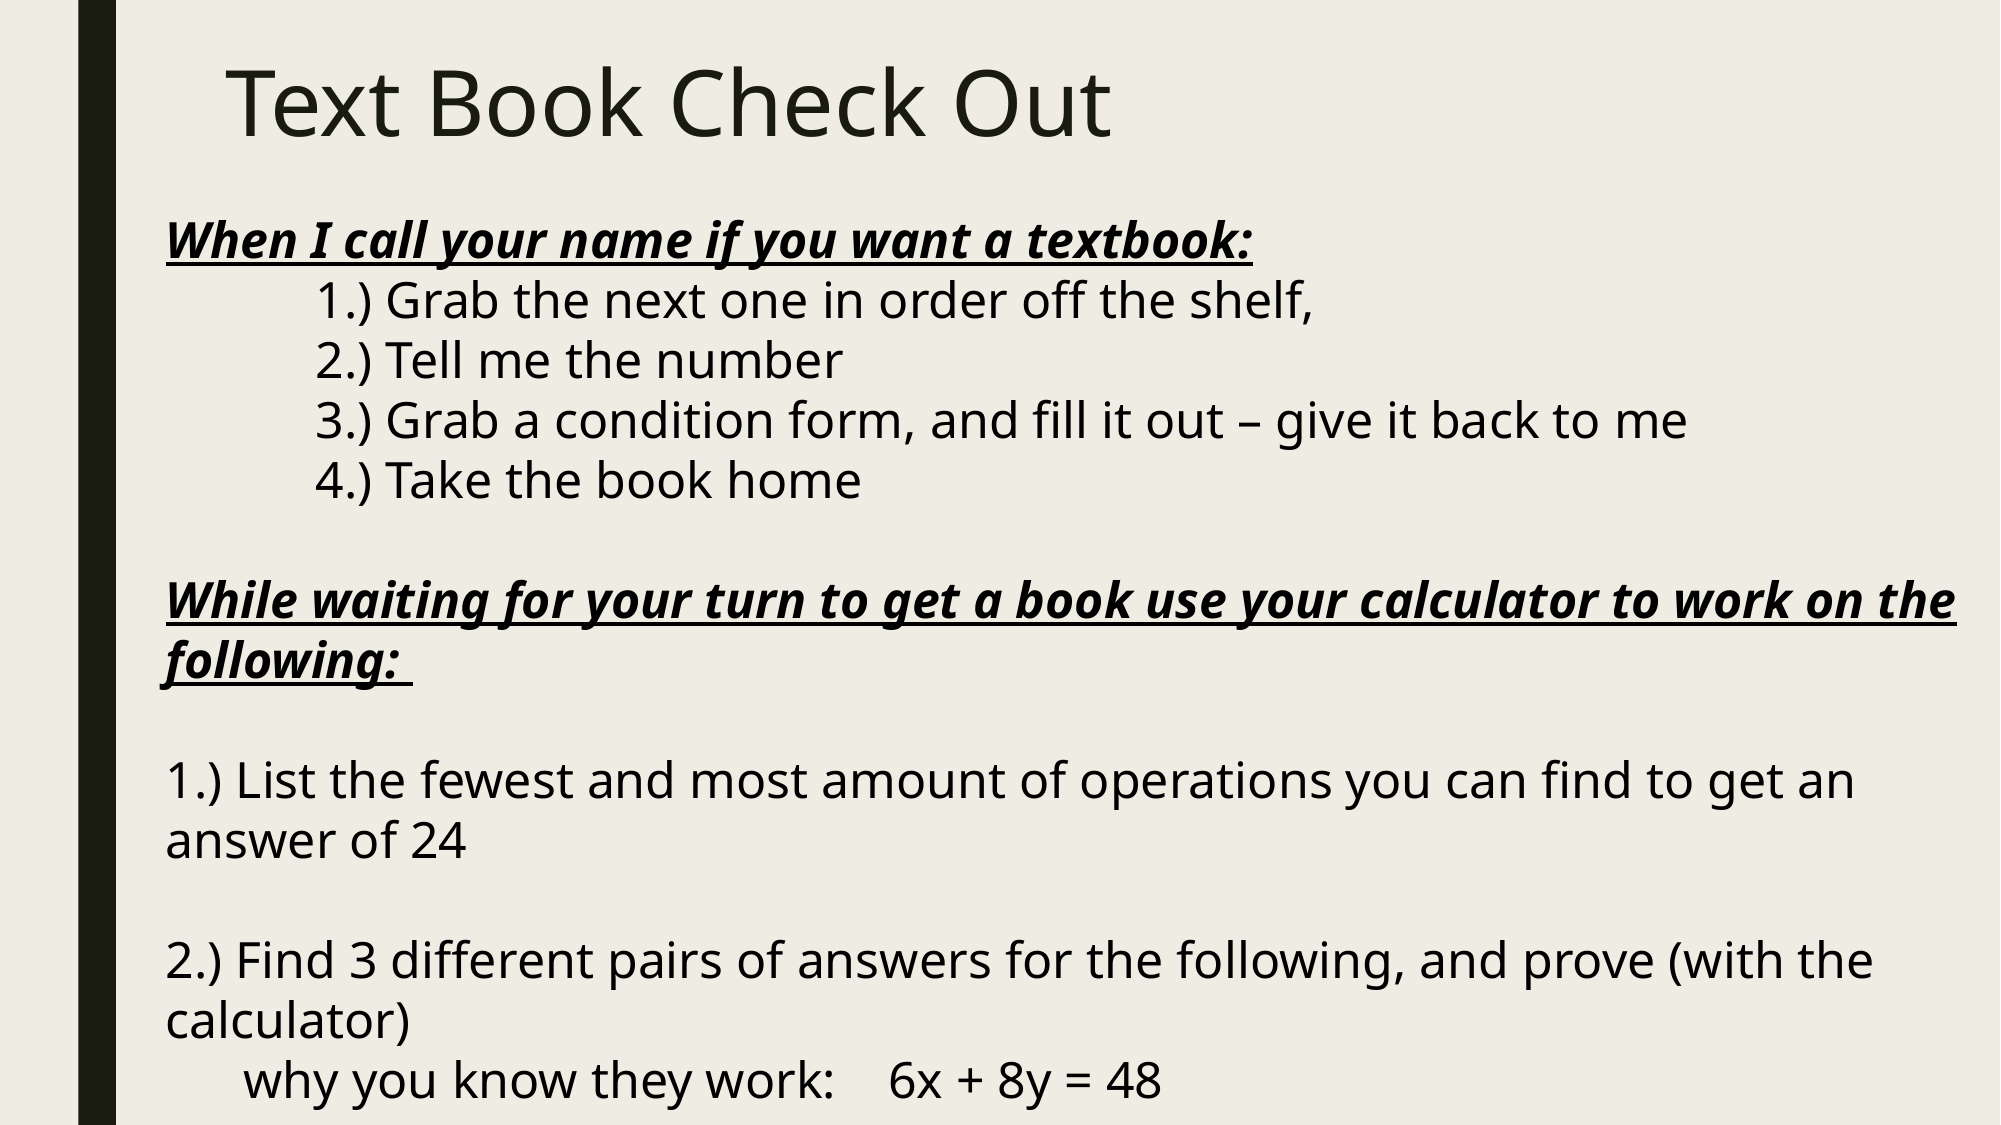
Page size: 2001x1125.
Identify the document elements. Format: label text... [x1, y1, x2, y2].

title Text Book Check Out [210, 51, 1786, 201]
text_box When I call your name if you want a textbook: 1.) Grab the next one in order off the shelf, 2.) Tell me the number 3.) Grab a condition form, and fill it out – give it back to me 4.) Take the book home While waiting for your turn to get a book use your calculator to work on the following: 1.) List the fewest and most amount of operations you can find to get an answer of 24 2.) Find 3 different pairs of answers for the following, and prove (with the calculator) why you know they work: 6x + 8y = 48 3.) Using all of the operations of PEMDAS, create a statement that yields the year you were born as the answer. (Challenge: Use your month and day also) [151, 201, 2000, 1125]
